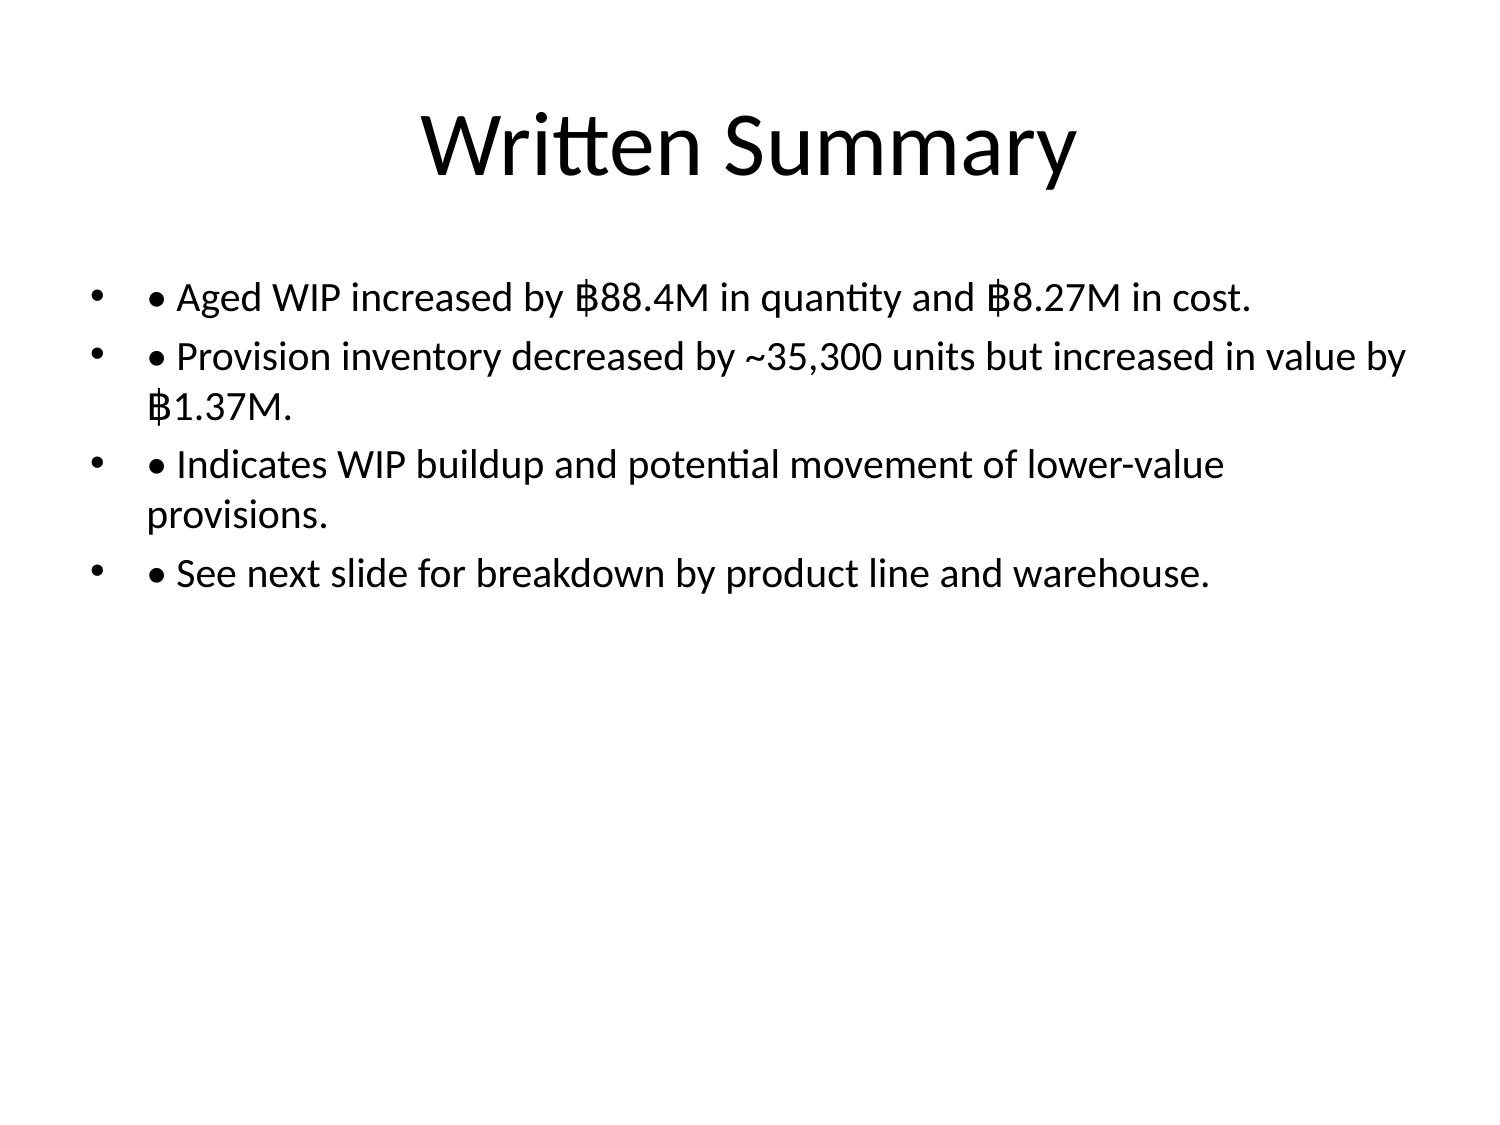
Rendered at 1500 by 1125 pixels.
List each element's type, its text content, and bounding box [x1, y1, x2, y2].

list • Aged WIP increased by ฿88.4M in quantity and ฿8.27M in cost. • Provision inventory decreased by ~35,300 units but increased in value by ฿1.37M. • Indicates WIP buildup and potential movement of lower-value provisions. • See next slide for breakdown by product line and warehouse. [75, 262, 1425, 1005]
title Written Summary [75, 45, 1425, 233]
